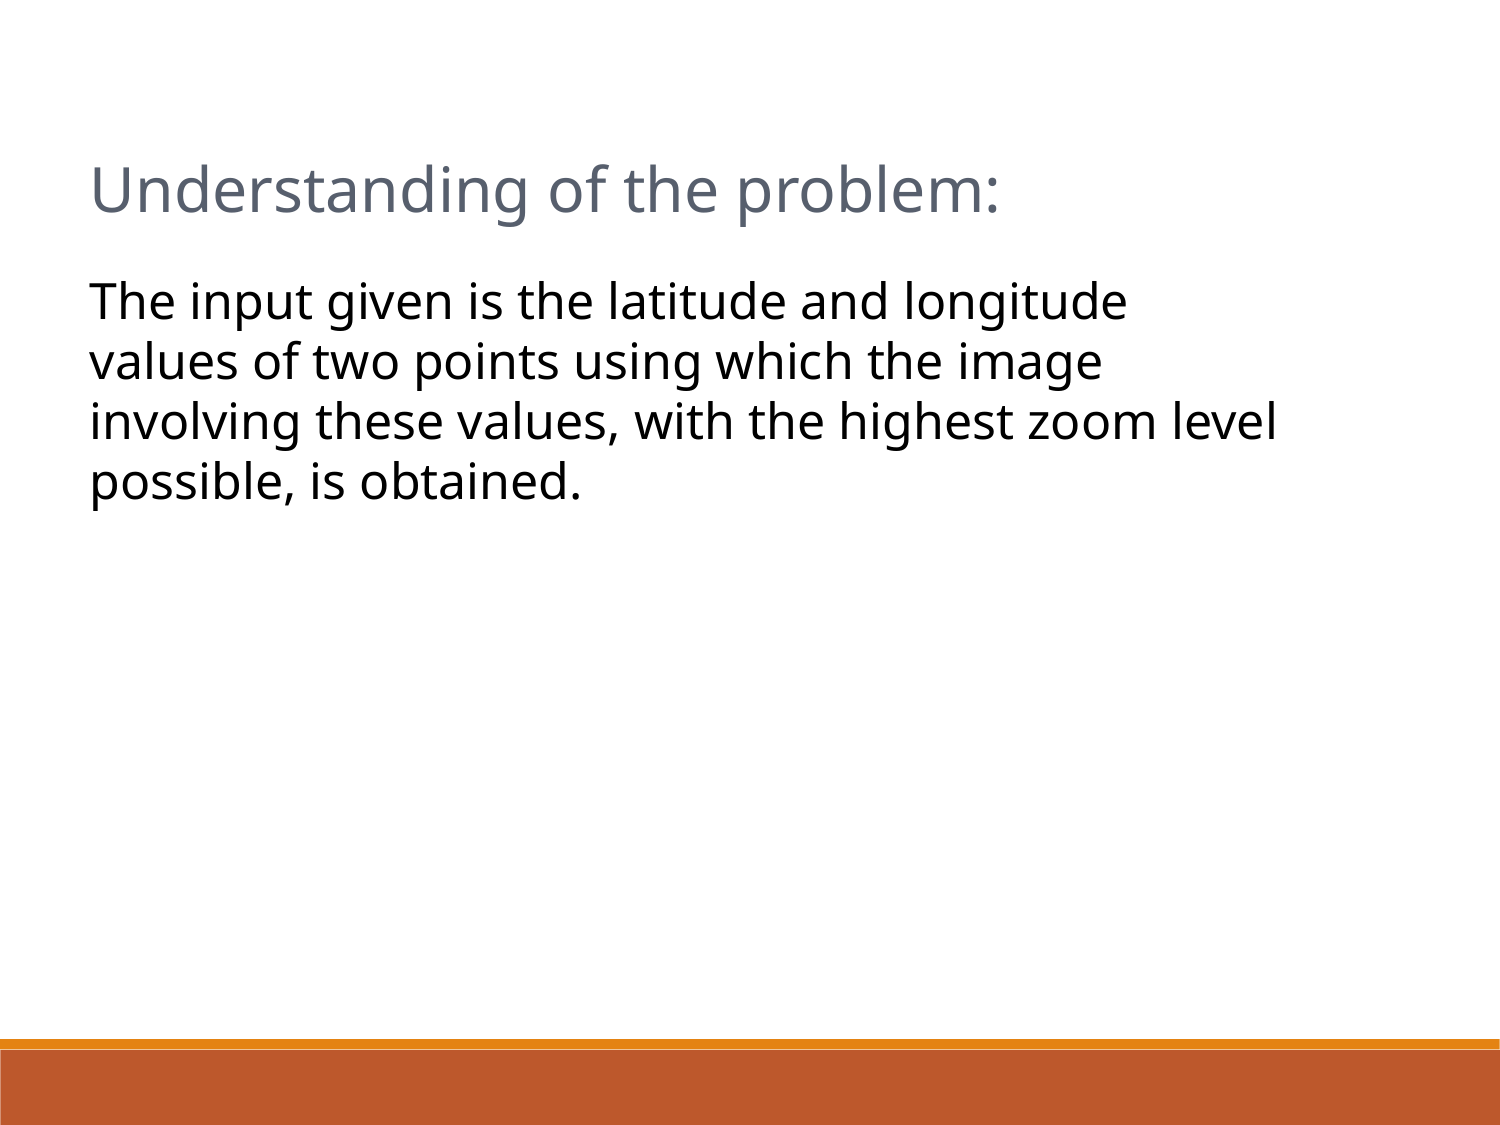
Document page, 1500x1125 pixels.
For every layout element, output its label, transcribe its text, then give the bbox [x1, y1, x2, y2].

text_box Understanding of the problem: [75, 45, 1300, 233]
text_box The input given is the latitude and longitude values of two points using which the image involving these values, with the highest zoom level possible, is obtained. [75, 262, 1300, 650]
